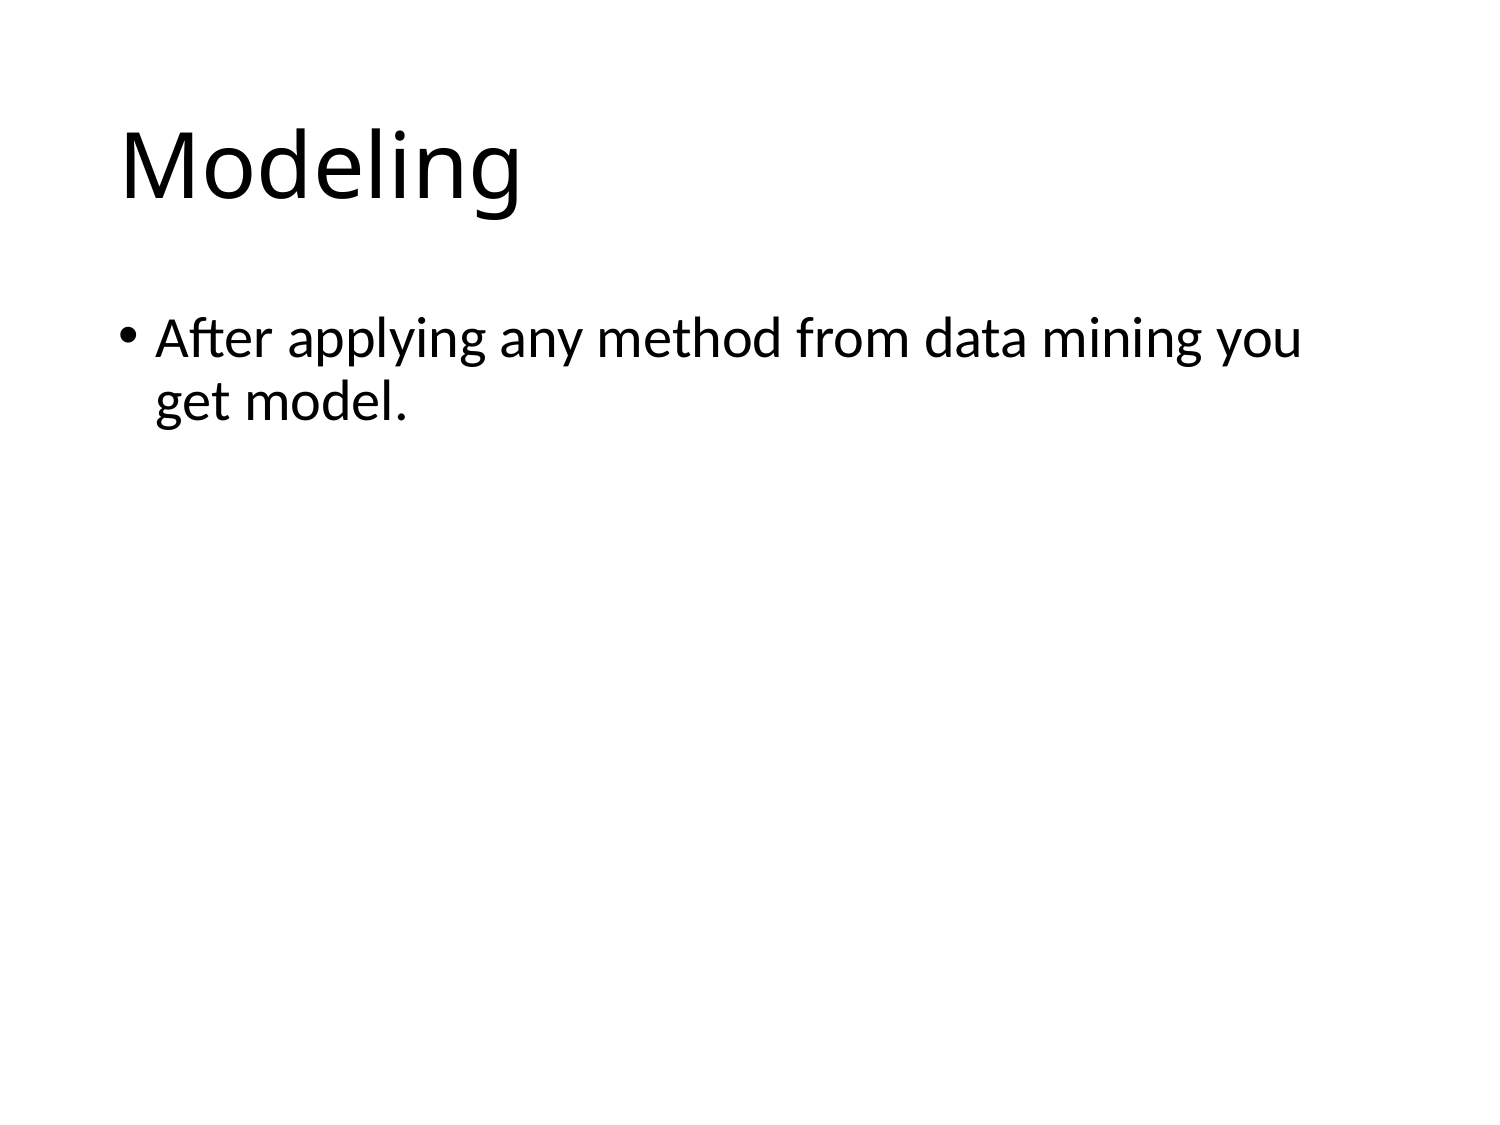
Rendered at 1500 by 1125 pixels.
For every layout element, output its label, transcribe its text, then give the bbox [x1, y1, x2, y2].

list After applying any method from data mining you get model. [103, 299, 1397, 1014]
title Modeling [103, 59, 1397, 278]
